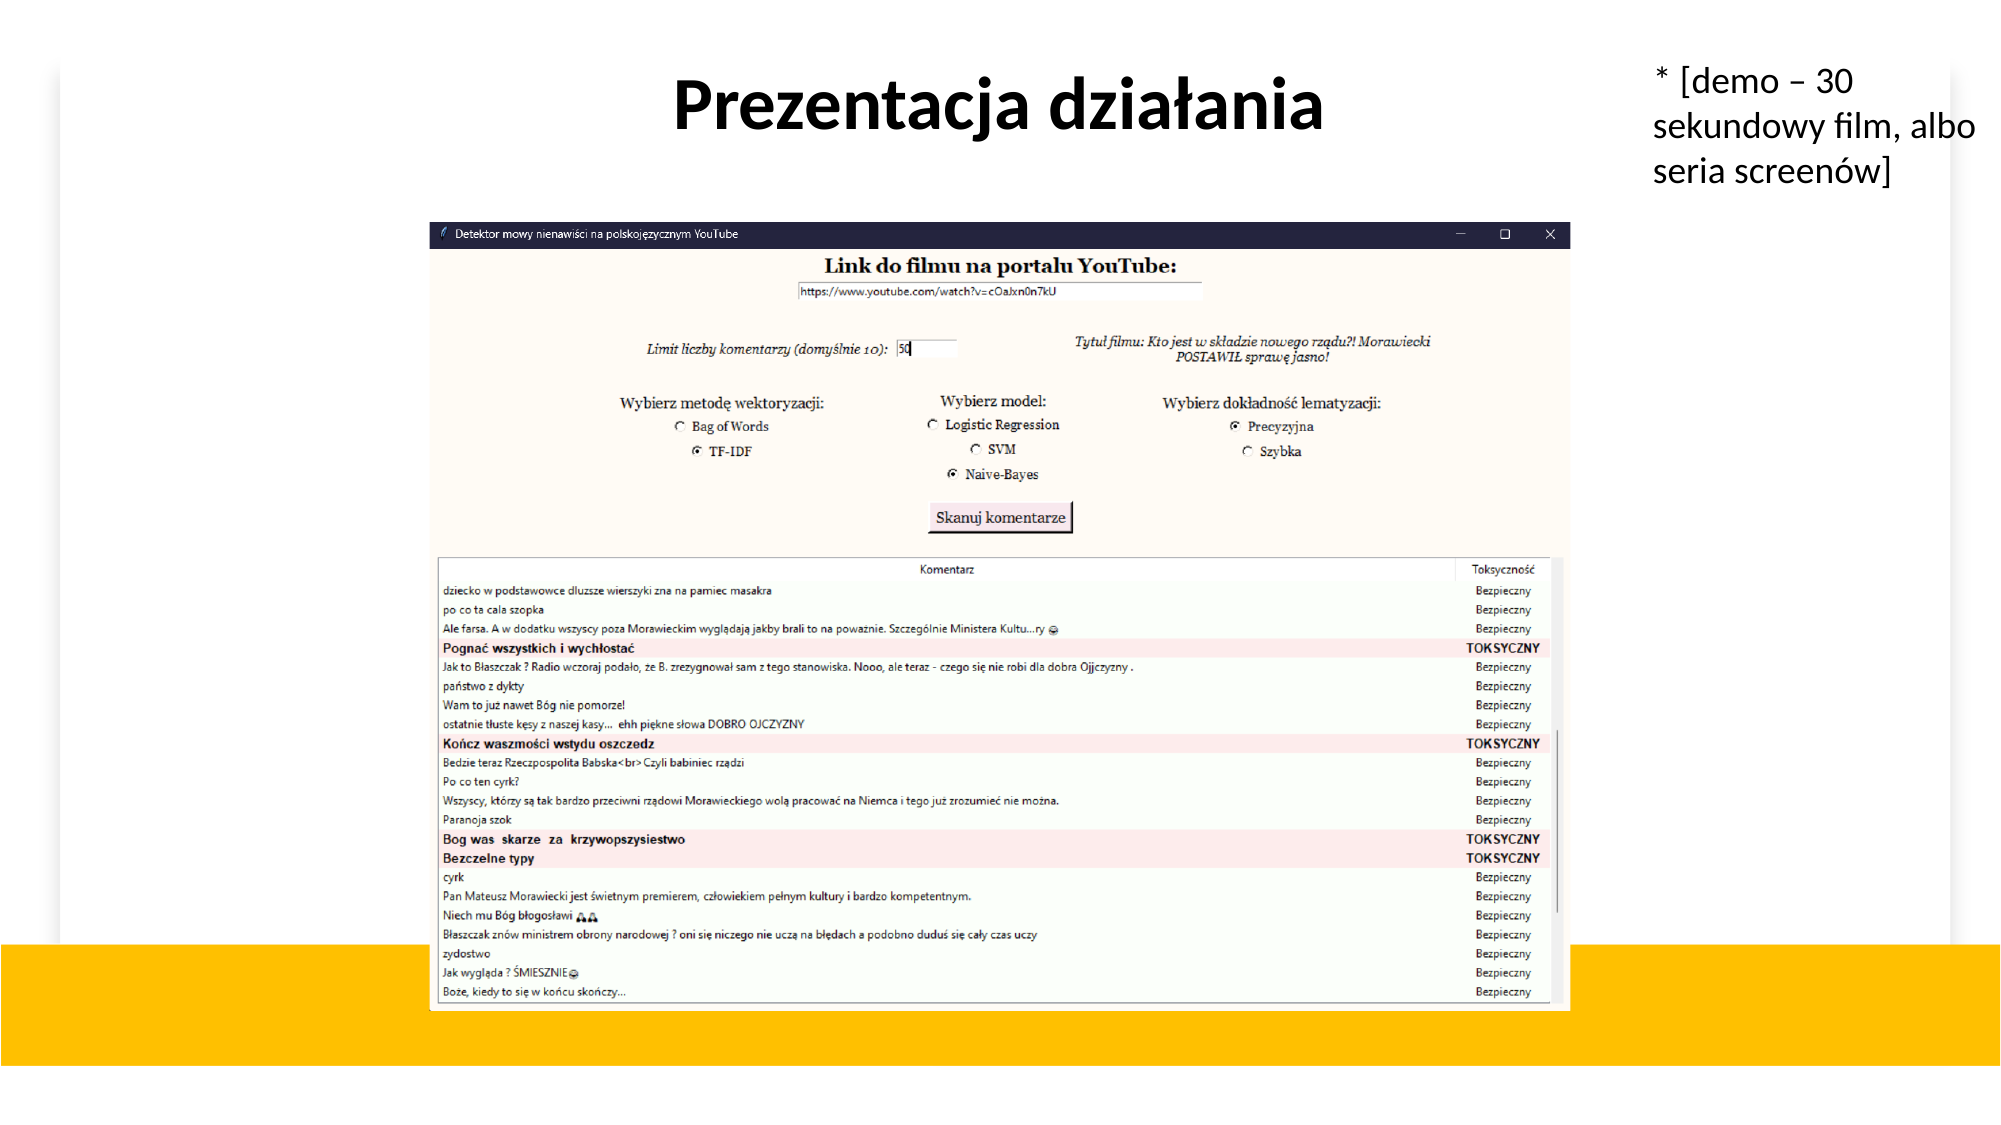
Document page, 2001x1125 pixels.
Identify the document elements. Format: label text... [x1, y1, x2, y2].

picture [0, 0, 2001, 1125]
text_box * [demo – 30 sekundowy film, albo seria screenów] [1638, 48, 2000, 199]
text_box Prezentacja działania [483, 57, 1517, 154]
